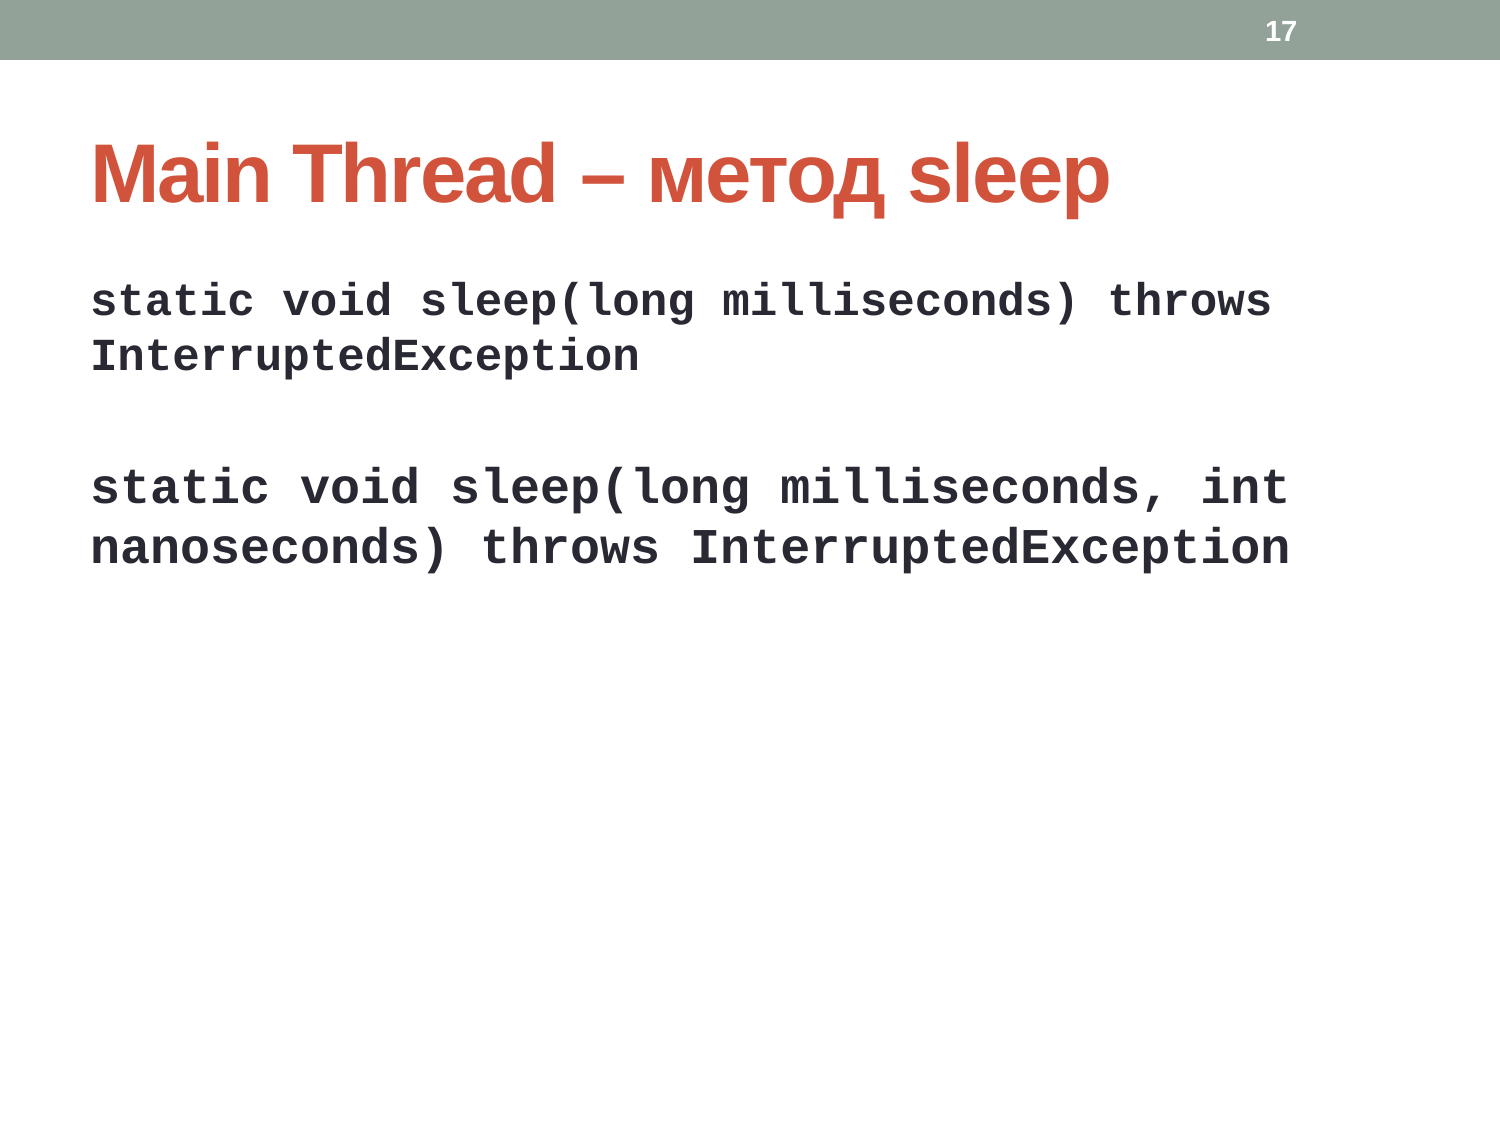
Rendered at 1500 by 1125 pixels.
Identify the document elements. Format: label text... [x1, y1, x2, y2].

list static void sleep(long milliseconds) throws InterruptedException static void sleep(long milliseconds, int nanoseconds) throws InterruptedException [75, 262, 1500, 1063]
title Main Thread – метод sleep [75, 87, 1425, 250]
slide_number 17 [1250, 3, 1425, 57]
